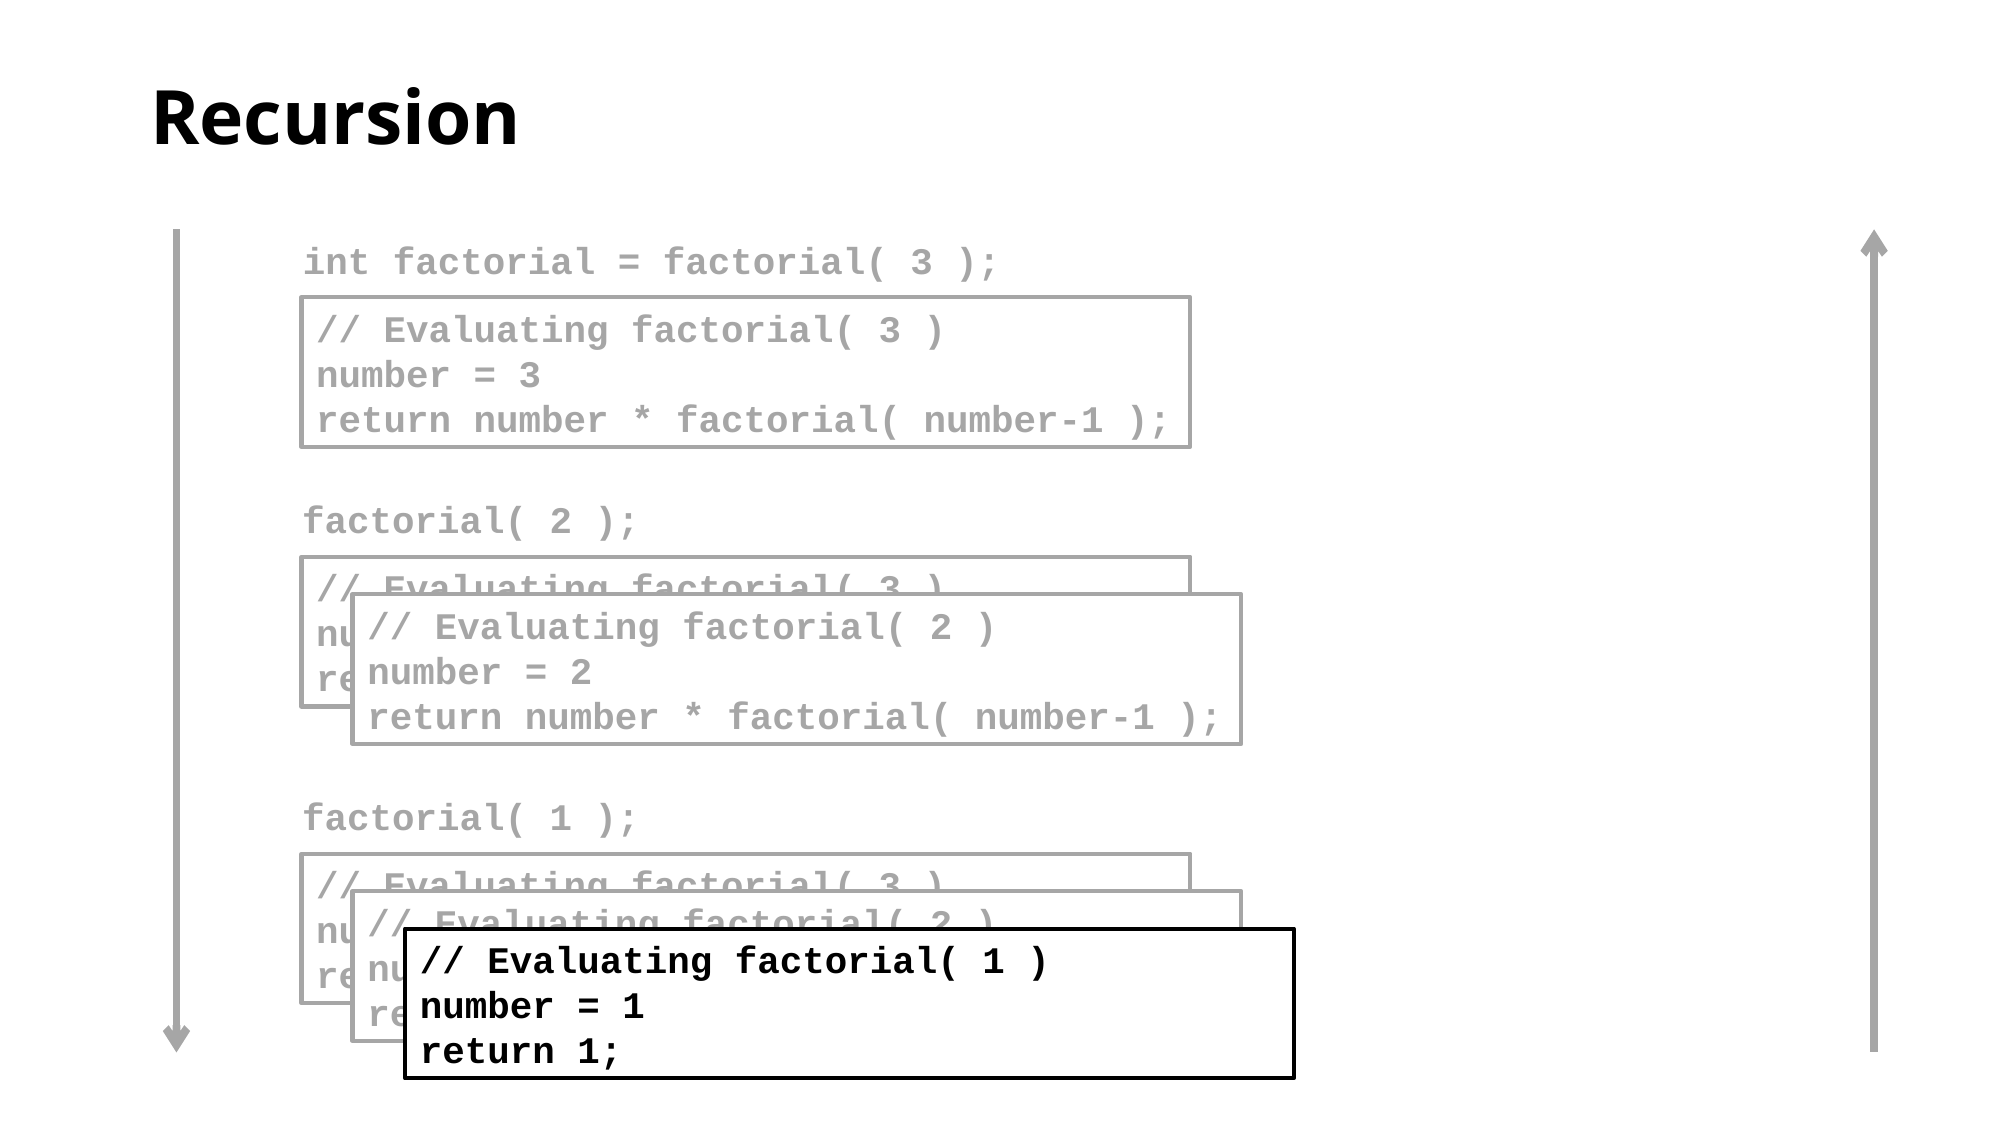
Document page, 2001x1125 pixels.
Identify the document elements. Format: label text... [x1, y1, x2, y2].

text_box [286, 229, 1294, 1079]
title Recursion [135, 59, 1860, 180]
